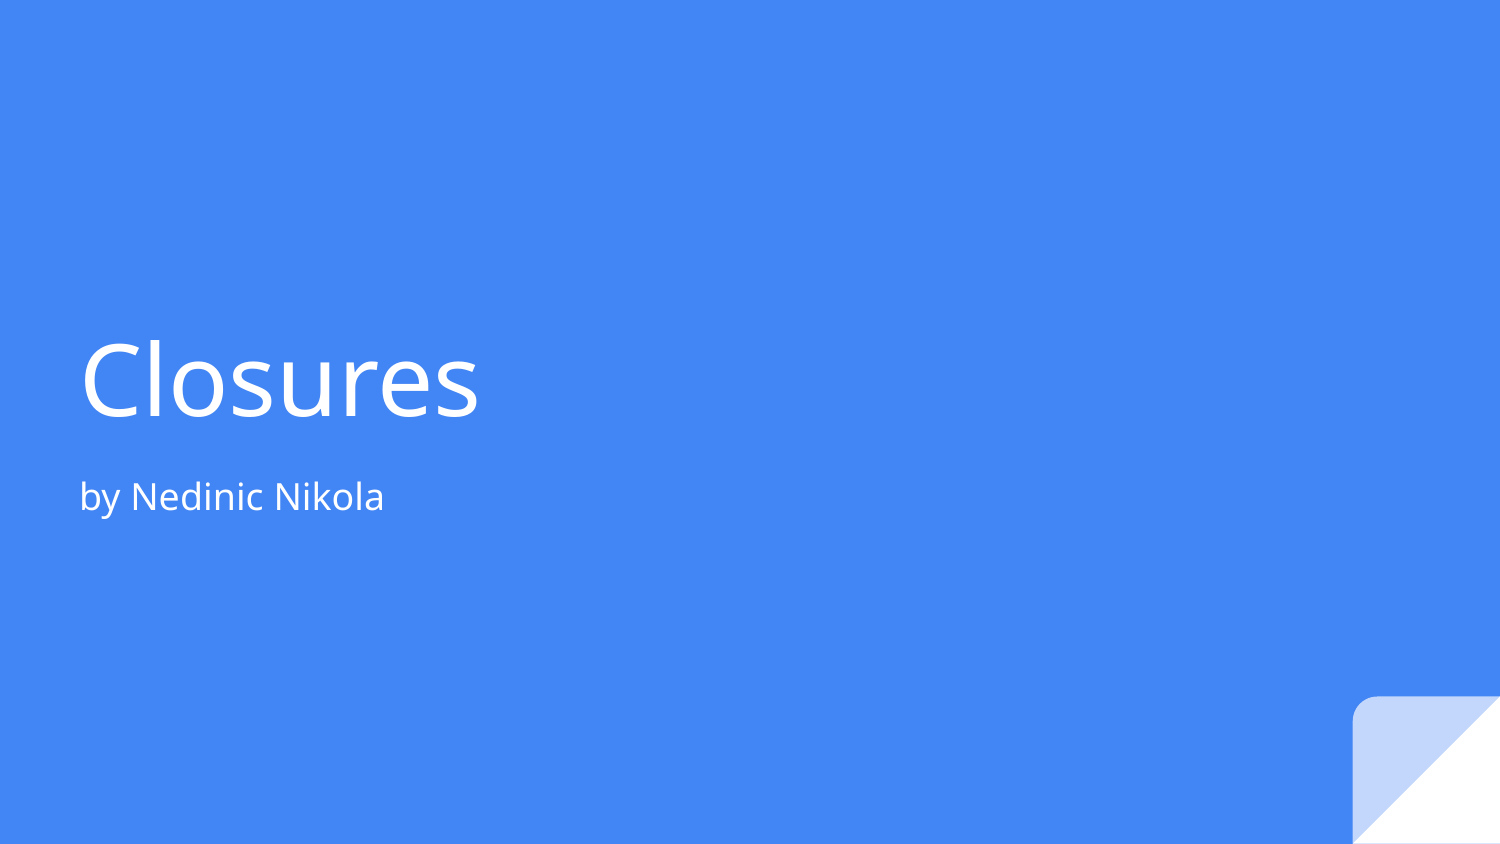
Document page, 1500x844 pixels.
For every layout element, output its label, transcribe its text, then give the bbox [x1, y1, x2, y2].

subtitle by Nedinic Nikola [64, 457, 1413, 529]
title Closures [64, 298, 1413, 452]
